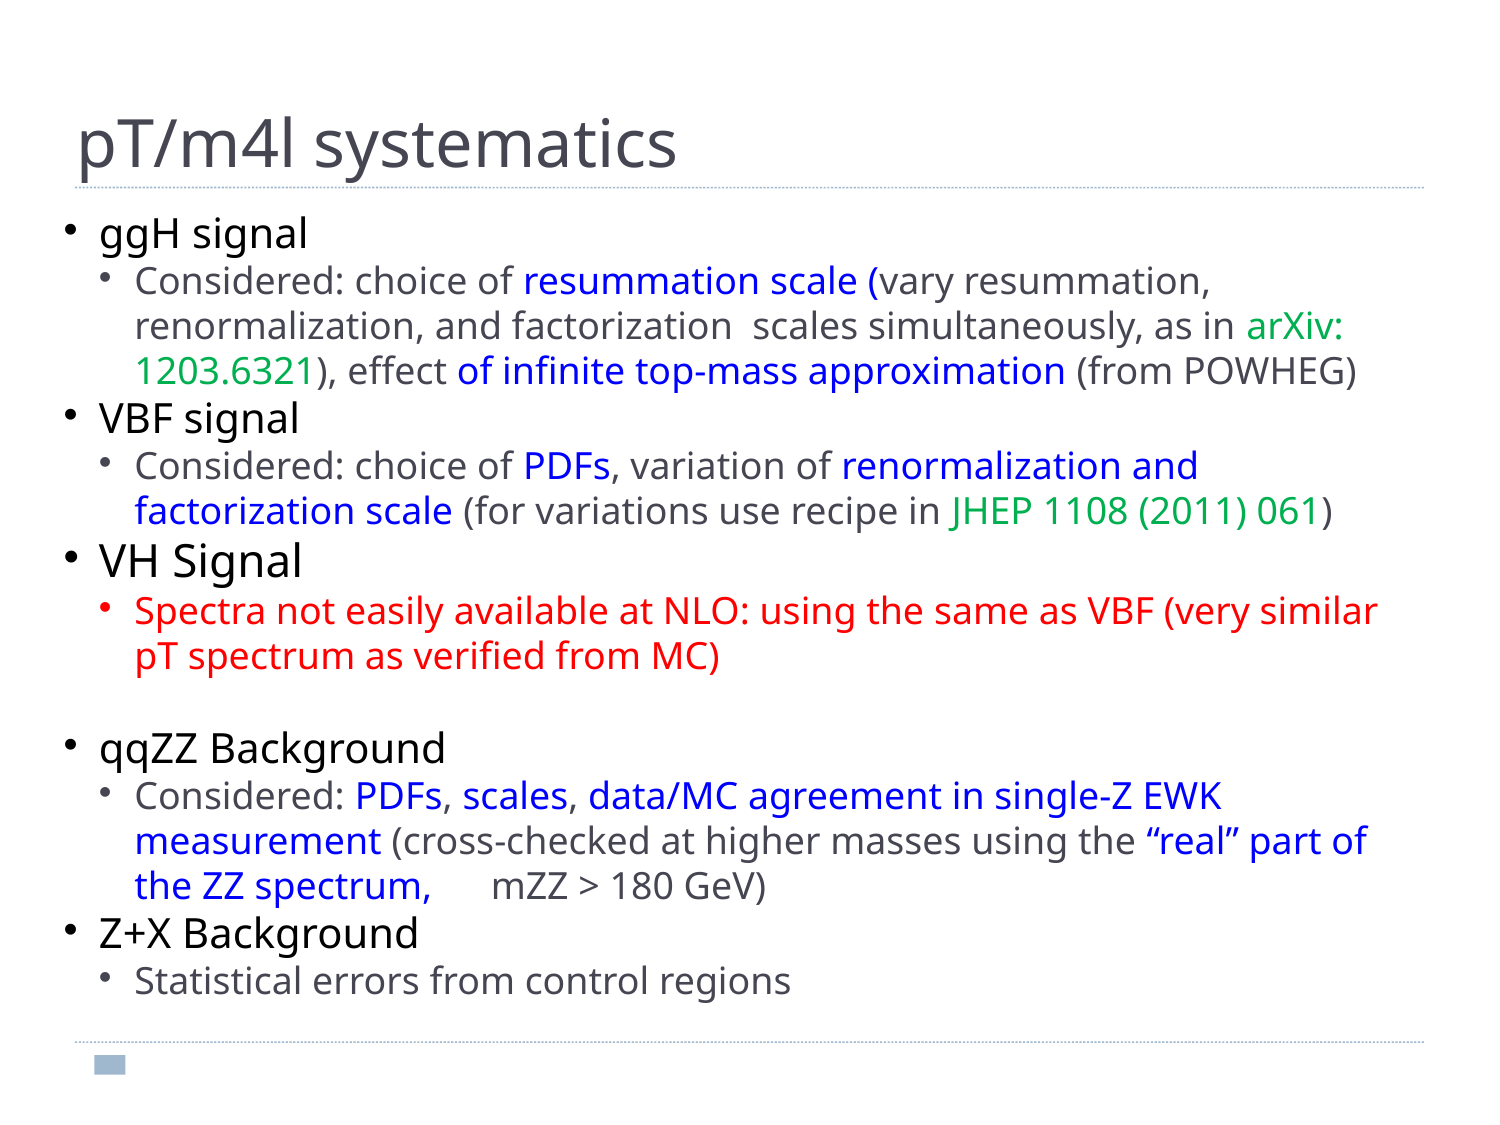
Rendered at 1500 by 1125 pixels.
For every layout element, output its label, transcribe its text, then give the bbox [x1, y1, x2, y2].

text_box ggH signal Considered: choice of resummation scale (vary resummation, renormalization, and factorization scales simultaneously, as in arXiv: 1203.6321), effect of infinite top-mass approximation (from POWHEG) VBF signal Considered: choice of PDFs, variation of renormalization and factorization scale (for variations use recipe in JHEP 1108 (2011) 061) VH Signal Spectra not easily available at NLO: using the same as VBF (very similar pT spectrum as verified from MC) qqZZ Background Considered: PDFs, scales, data/MC agreement in single-Z EWK measurement (cross-checked at higher masses using the “real” part of the ZZ spectrum, mZZ > 180 GeV) Z+X Background Statistical errors from control regions [49, 199, 1438, 1107]
text_box pT/m4l systematics [62, 1, 1500, 188]
